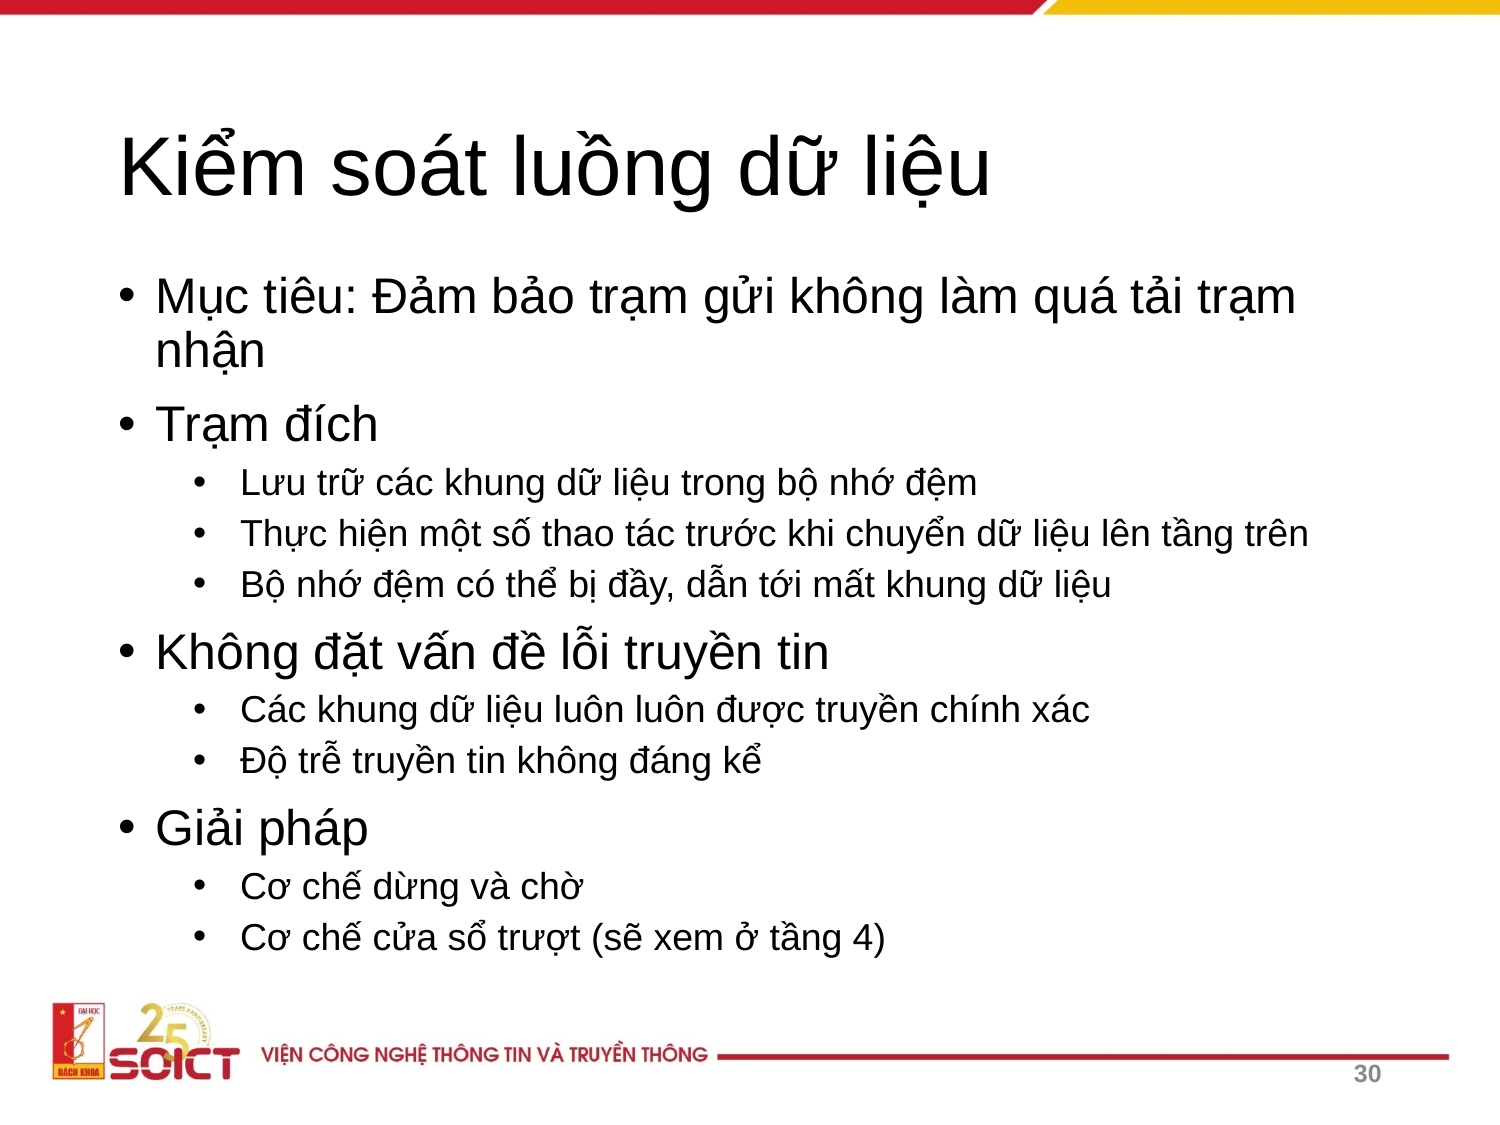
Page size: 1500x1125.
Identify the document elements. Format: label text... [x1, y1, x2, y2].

list Mục tiêu: Đảm bảo trạm gửi không làm quá tải trạm nhận Trạm đích Lưu trữ các khung dữ liệu trong bộ nhớ đệm Thực hiện một số thao tác trước khi chuyển dữ liệu lên tầng trên Bộ nhớ đệm có thể bị đầy, dẫn tới mất khung dữ liệu Không đặt vấn đề lỗi truyền tin Các khung dữ liệu luôn luôn được truyền chính xác Độ trễ truyền tin không đáng kể Giải pháp Cơ chế dừng và chờ Cơ chế cửa sổ trượt (sẽ xem ở tầng 4) [103, 262, 1397, 1014]
title Kiểm soát luồng dữ liệu [103, 59, 1397, 262]
picture [0, 0, 1500, 1125]
text_box ‹#› [1059, 1042, 1397, 1103]
